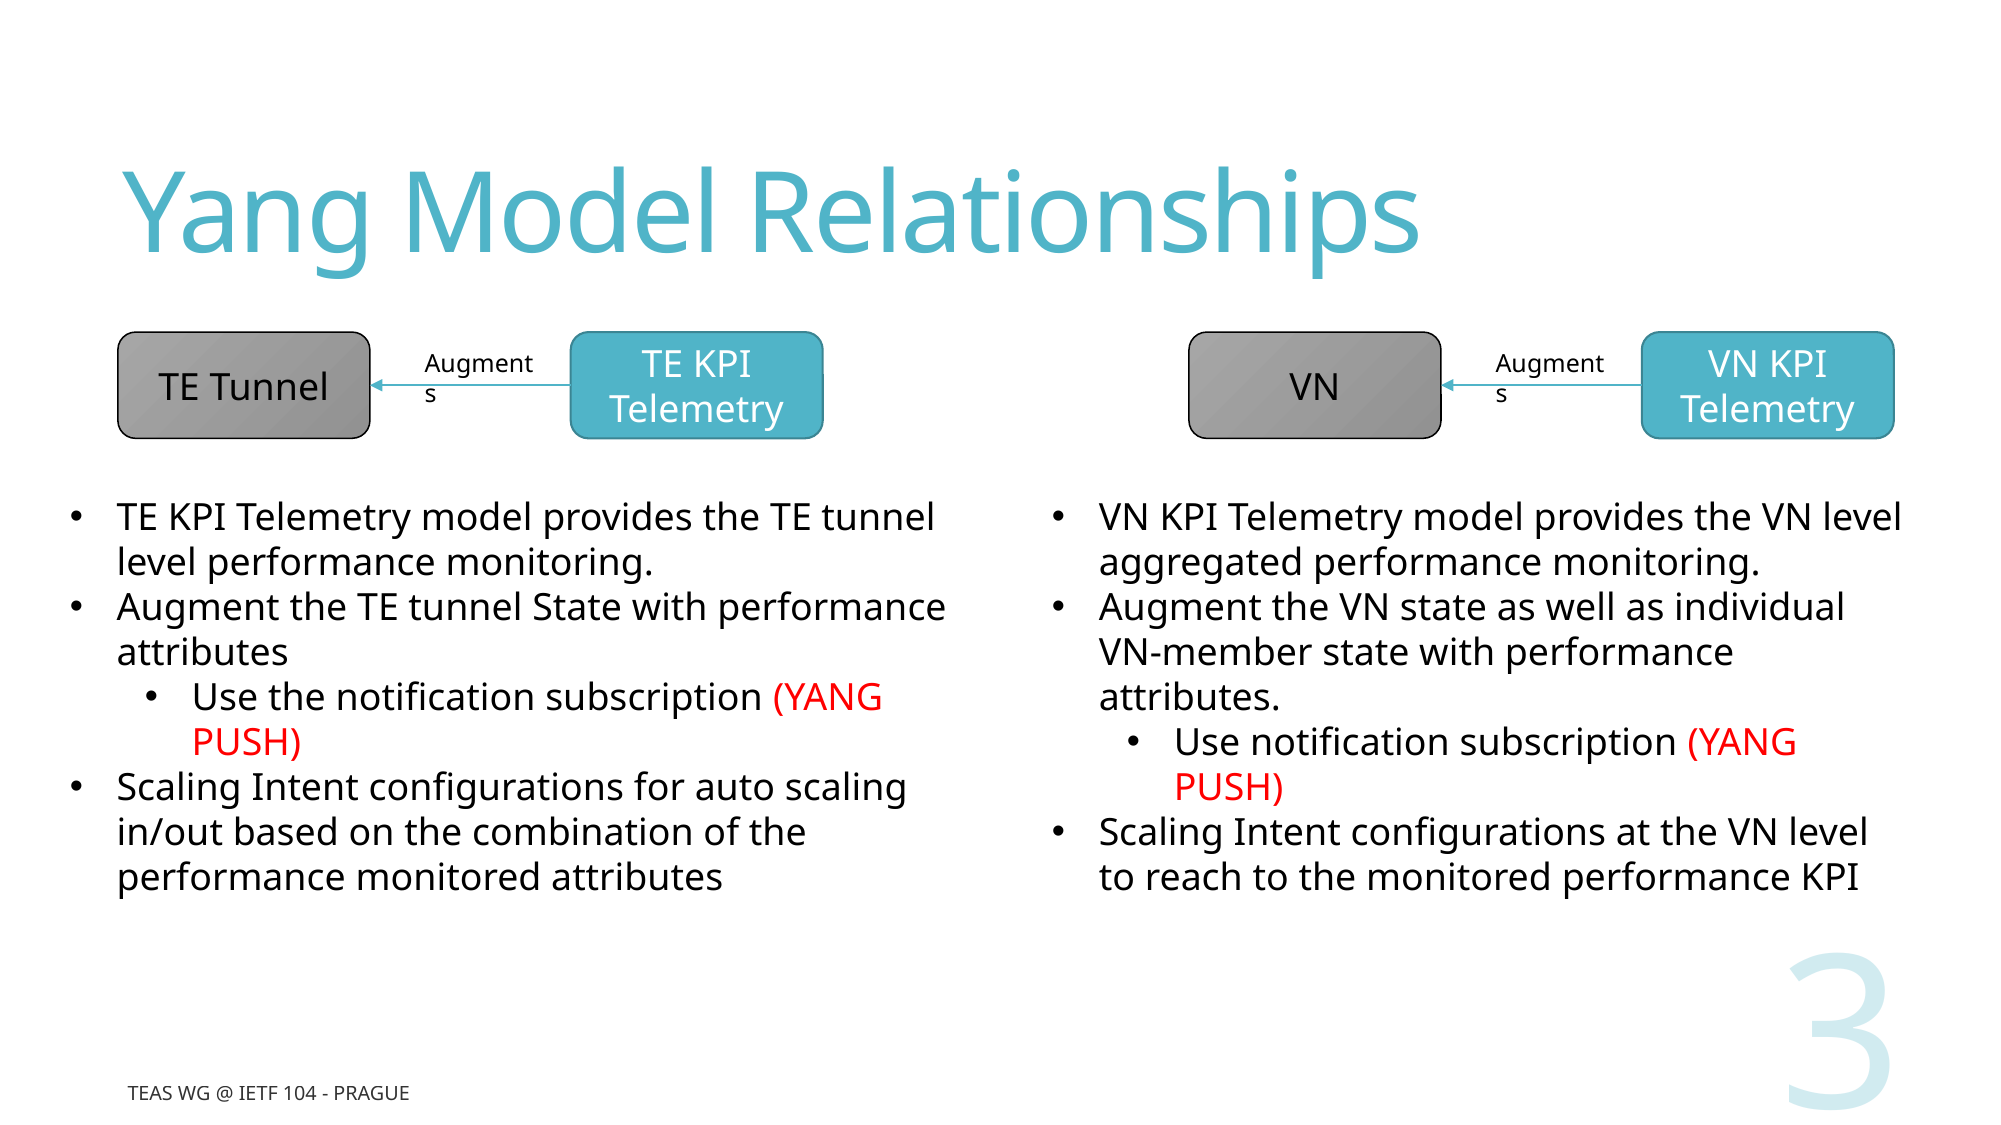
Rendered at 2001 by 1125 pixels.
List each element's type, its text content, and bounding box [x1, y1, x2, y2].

text_box Augments [1480, 339, 1623, 384]
footer TEAS WG @ IETF 104 - Prague [112, 1075, 938, 1113]
text_box Augments [409, 386, 552, 415]
text_box TE Tunnel [117, 331, 371, 440]
text_box Augments [409, 339, 552, 384]
slide_number 3 [1437, 963, 1918, 1125]
text_box TE KPI Telemetry [569, 331, 824, 440]
title Yang Model Relationships [107, 81, 1875, 354]
text_box VN KPI Telemetry [1640, 331, 1895, 440]
text_box Augments [1480, 386, 1623, 415]
text_box VN [1188, 331, 1442, 440]
text_box VN KPI Telemetry model provides the VN level aggregated performance monitoring. Augment the VN state as well as individual VN-member state with performance attributes. Use notification subscription (YANG PUSH) Scaling Intent configurations at the VN level to reach to the monitored performance KPI [1037, 485, 1922, 906]
text_box TE KPI Telemetry model provides the TE tunnel level performance monitoring. Augment the TE tunnel State with performance attributes Use the notification subscription (YANG PUSH) Scaling Intent configurations for auto scaling in/out based on the combination of the performance monitored attributes [54, 485, 1012, 996]
